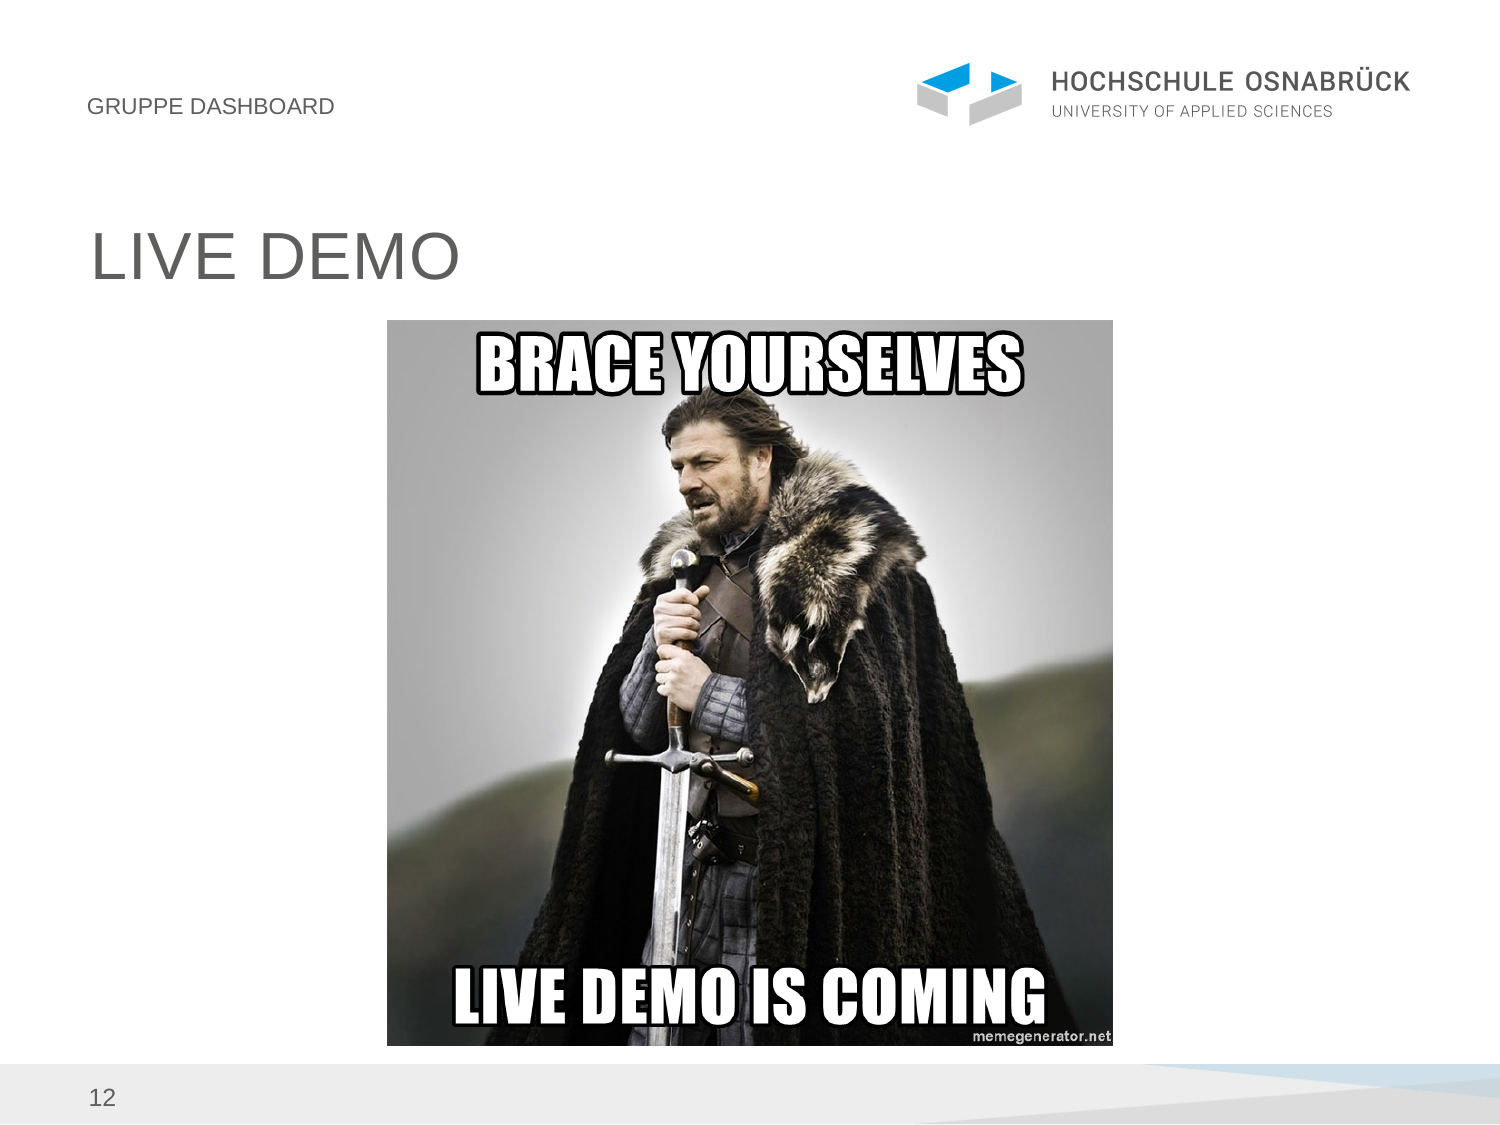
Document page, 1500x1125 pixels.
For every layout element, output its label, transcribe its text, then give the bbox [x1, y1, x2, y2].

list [387, 320, 1113, 1046]
title Live Demo [90, 195, 1414, 293]
picture [869, 5, 1458, 183]
picture [0, 1064, 1500, 1125]
list Gruppe Dashboard [86, 60, 768, 120]
